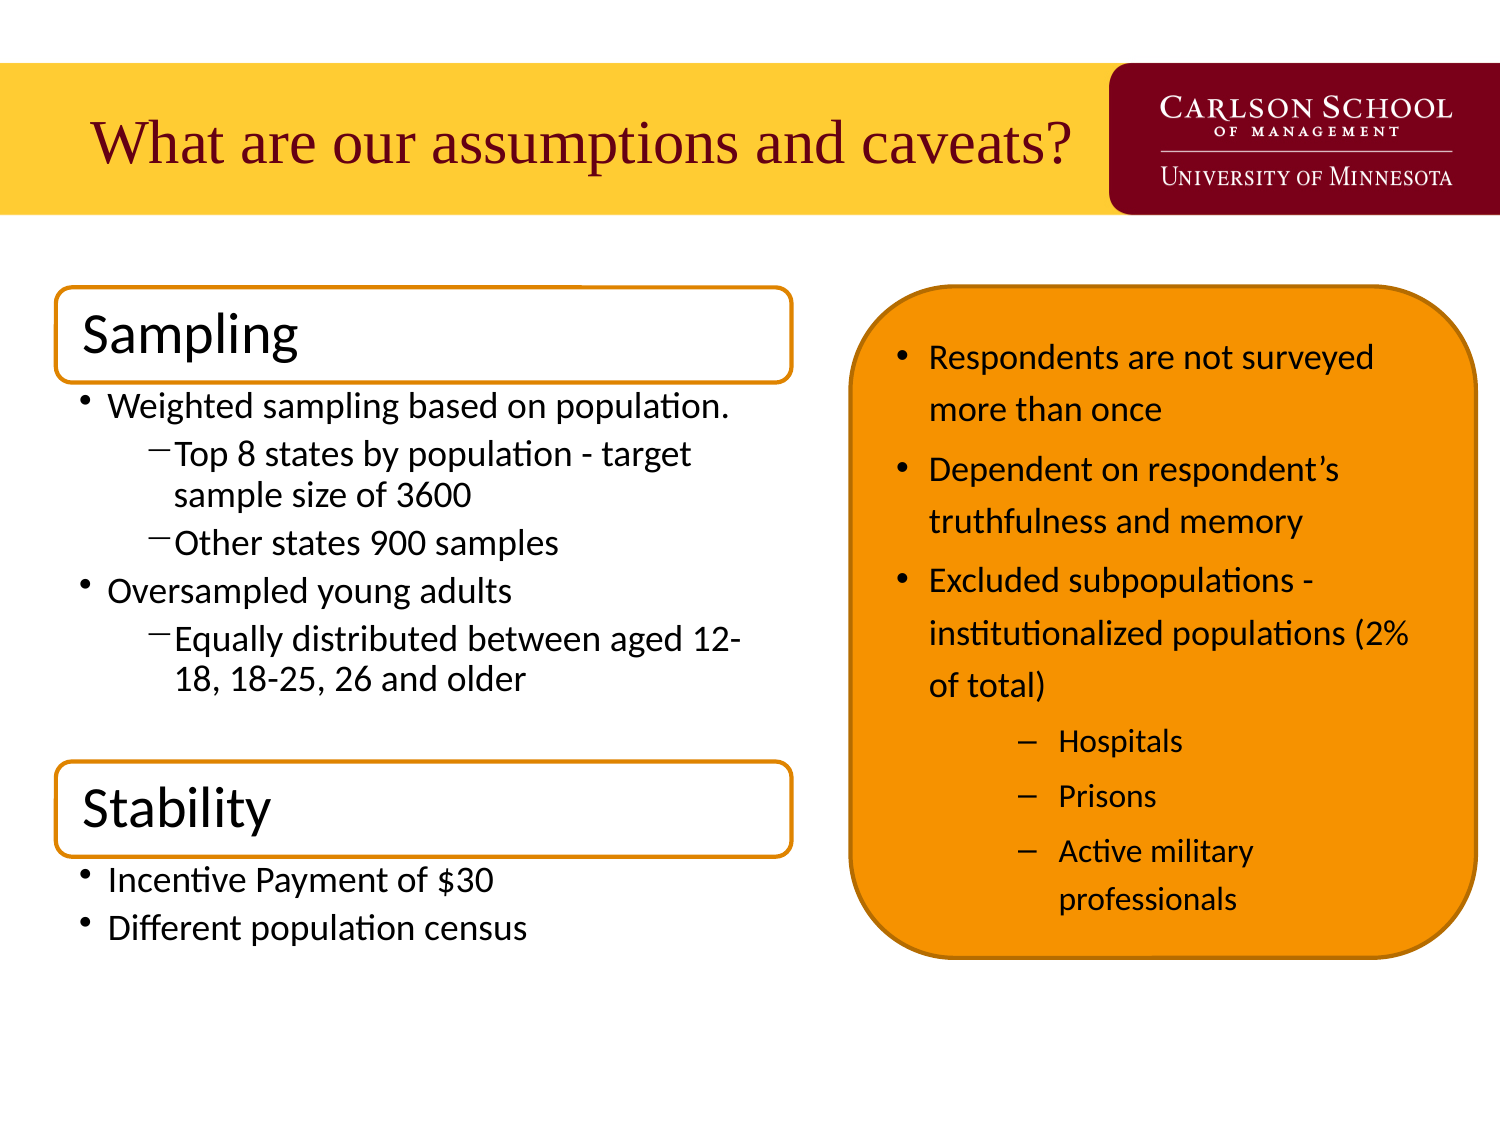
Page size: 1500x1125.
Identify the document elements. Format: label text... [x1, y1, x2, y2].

title What are our assumptions and caveats? [75, 45, 1425, 233]
picture [0, 0, 1500, 1125]
text_box Respondents are not surveyed more than once Dependent on respondent’s truthfulness and memory Excluded subpopulations - institutionalized populations (2% of total) Hospitals Prisons Active military professionals [848, 284, 1479, 960]
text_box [55, 286, 792, 959]
